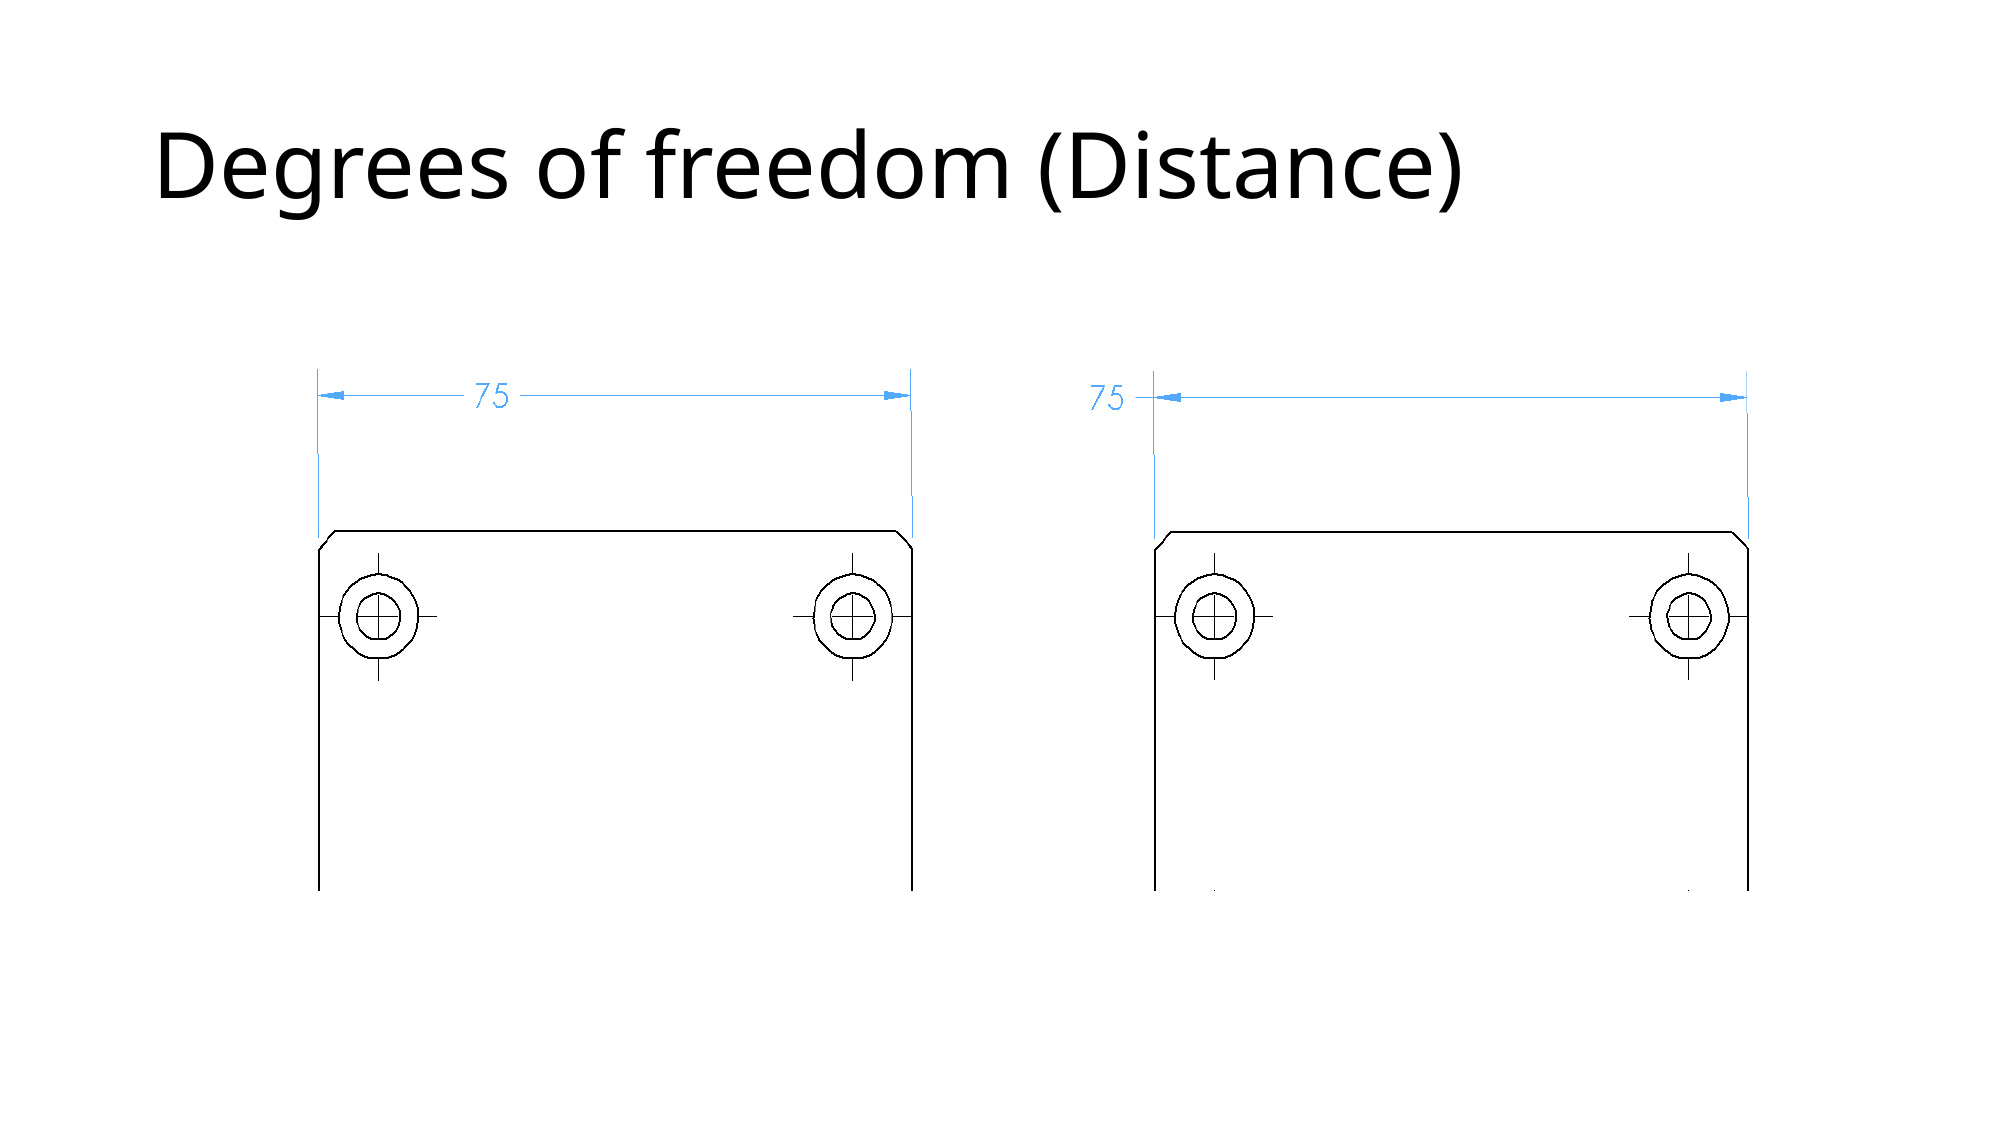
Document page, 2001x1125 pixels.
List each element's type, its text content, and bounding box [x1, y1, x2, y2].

title Degrees of freedom (Distance) [137, 59, 1863, 278]
picture [1059, 343, 1823, 891]
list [282, 318, 968, 891]
